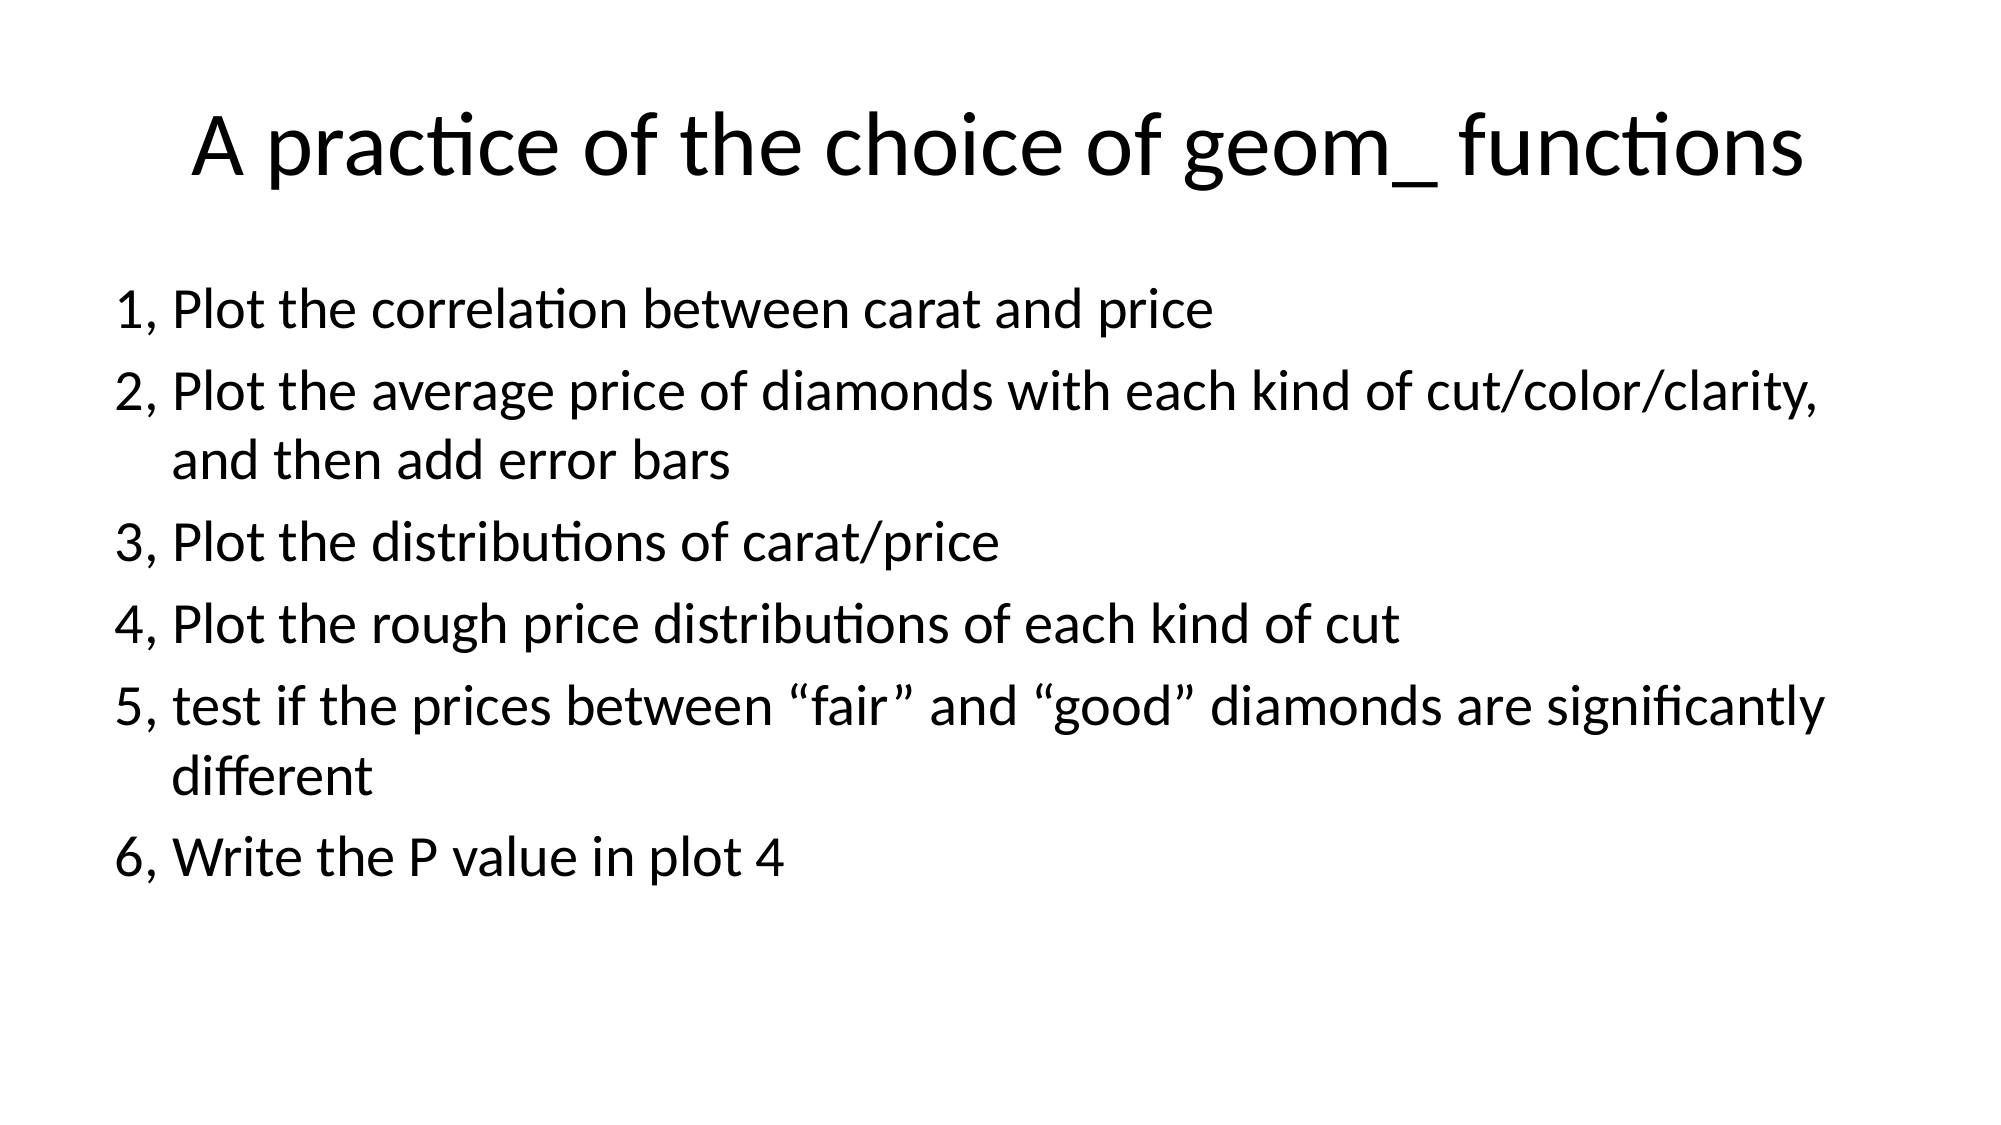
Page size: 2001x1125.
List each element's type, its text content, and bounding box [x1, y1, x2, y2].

title A practice of the choice of geom_ functions [99, 45, 1900, 233]
list 1, Plot the correlation between carat and price 2, Plot the average price of diamonds with each kind of cut/color/clarity, and then add error bars 3, Plot the distributions of carat/price 4, Plot the rough price distributions of each kind of cut 5, test if the prices between “fair” and “good” diamonds are significantly different 6, Write the P value in plot 4 [99, 262, 1900, 1005]
